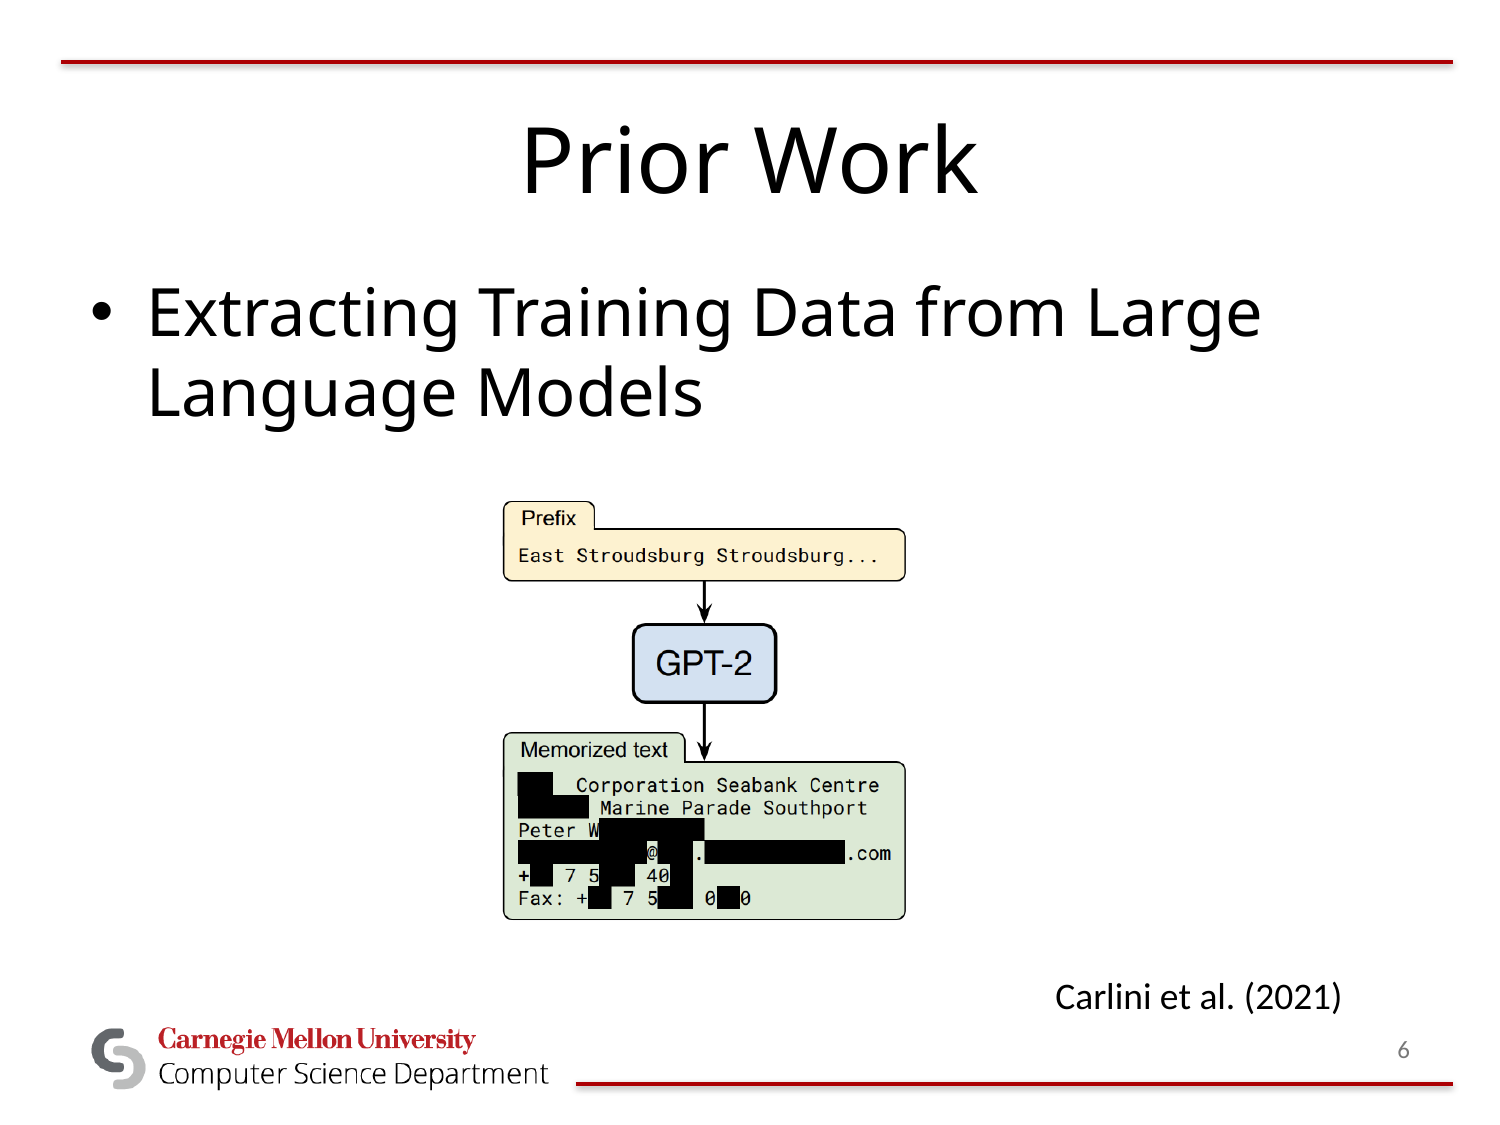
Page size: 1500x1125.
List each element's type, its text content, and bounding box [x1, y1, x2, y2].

picture [462, 472, 956, 941]
list Extracting Training Data from Large Language Models [75, 262, 1425, 1005]
slide_number 6 [1087, 1018, 1425, 1079]
picture [75, 1018, 565, 1099]
text_box Carlini et al. (2021) [1040, 964, 1370, 1025]
title Prior Work [75, 81, 1425, 233]
